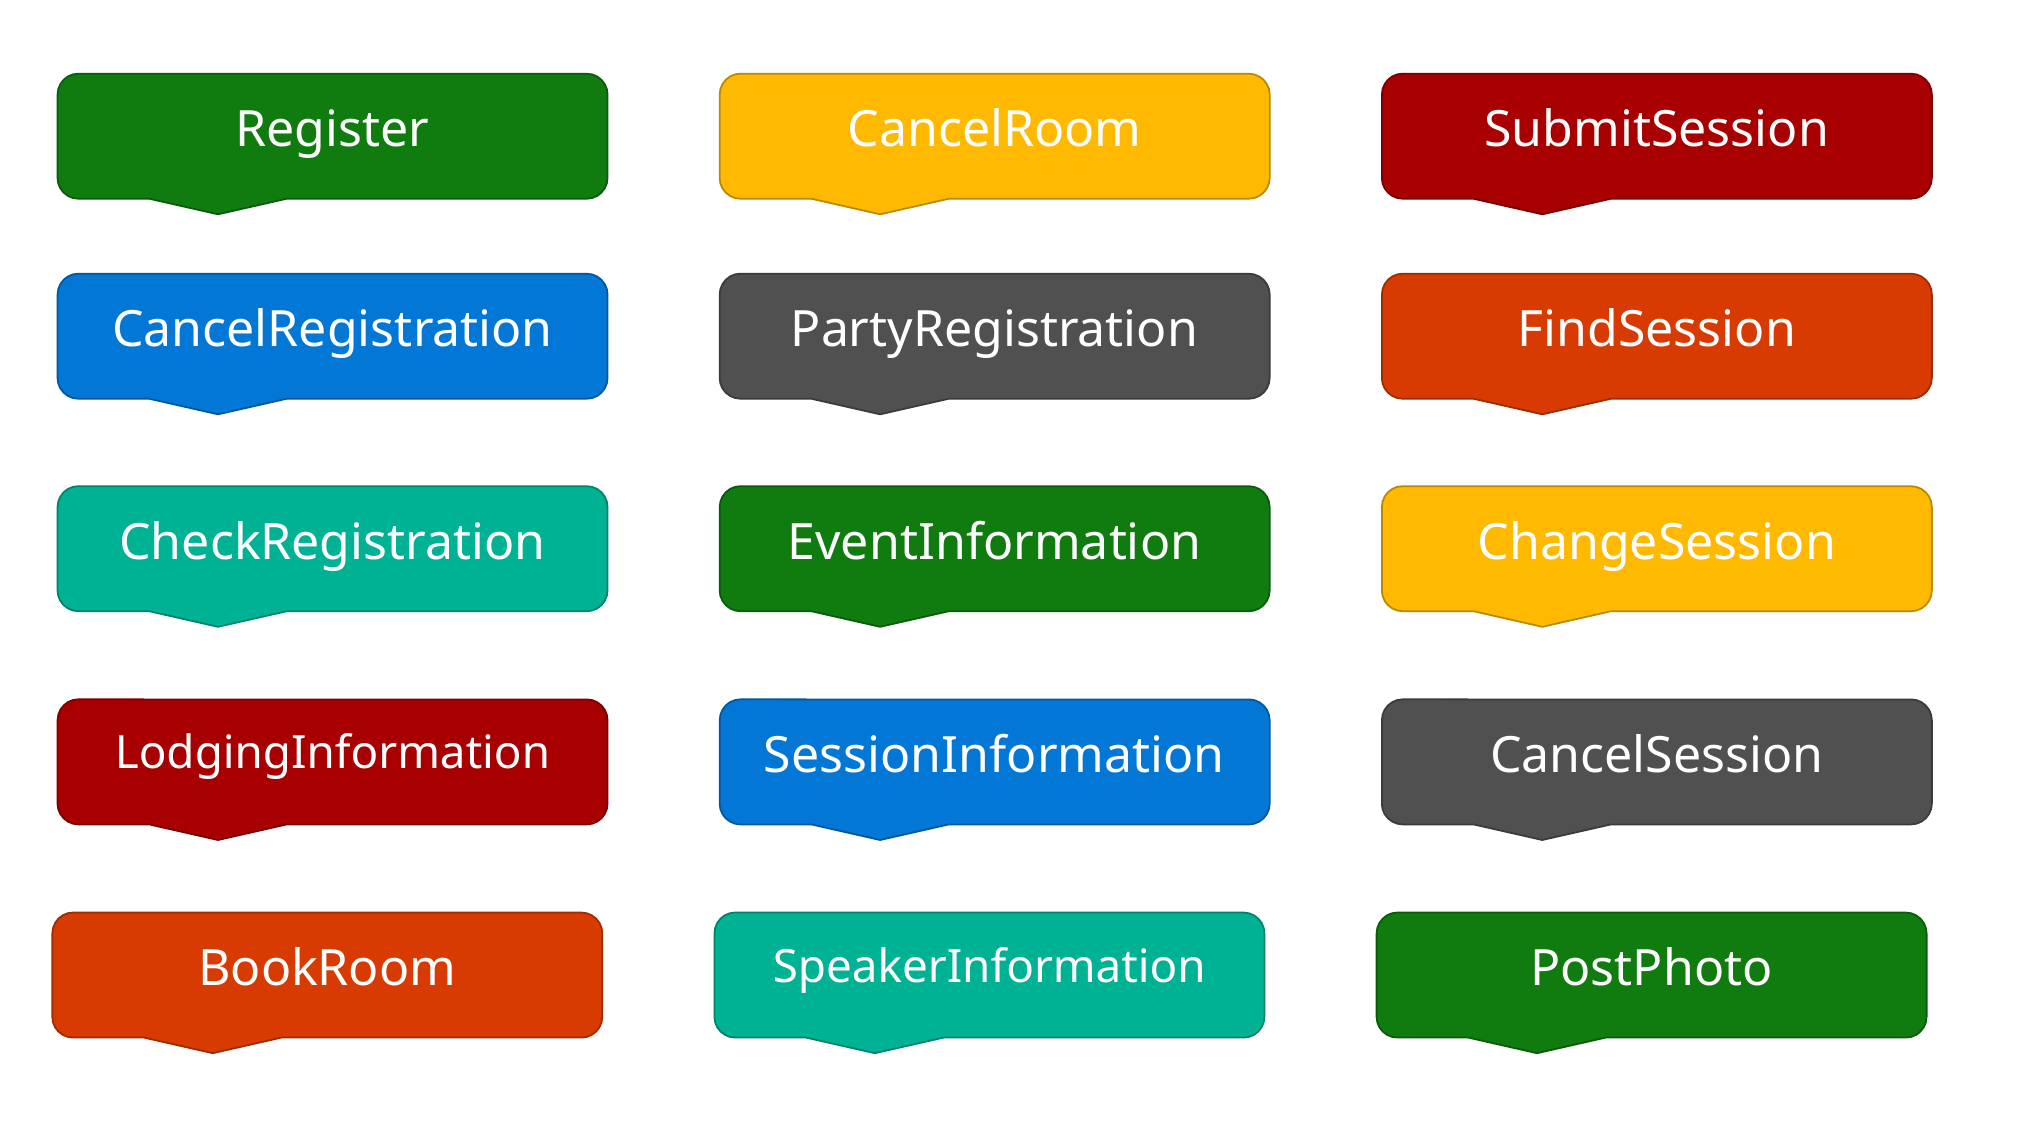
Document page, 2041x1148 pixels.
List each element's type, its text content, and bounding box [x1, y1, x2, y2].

text_box SessionInformation [718, 698, 1271, 841]
text_box CheckRegistration [56, 485, 609, 628]
text_box SubmitSession [1380, 72, 1933, 216]
text_box EventInformation [718, 485, 1271, 628]
text_box ChangeSession [1380, 485, 1933, 628]
text_box CancelRegistration [56, 272, 609, 416]
text_box FindSession [1380, 272, 1933, 416]
text_box PostPhoto [1375, 911, 1928, 1055]
text_box CancelSession [1380, 698, 1933, 841]
text_box BookRoom [51, 911, 604, 1055]
text_box SpeakerInformation [713, 911, 1266, 1055]
text_box Register [56, 72, 609, 216]
text_box CancelRoom [718, 72, 1271, 216]
text_box LodgingInformation [56, 698, 609, 841]
text_box PartyRegistration [718, 272, 1271, 416]
